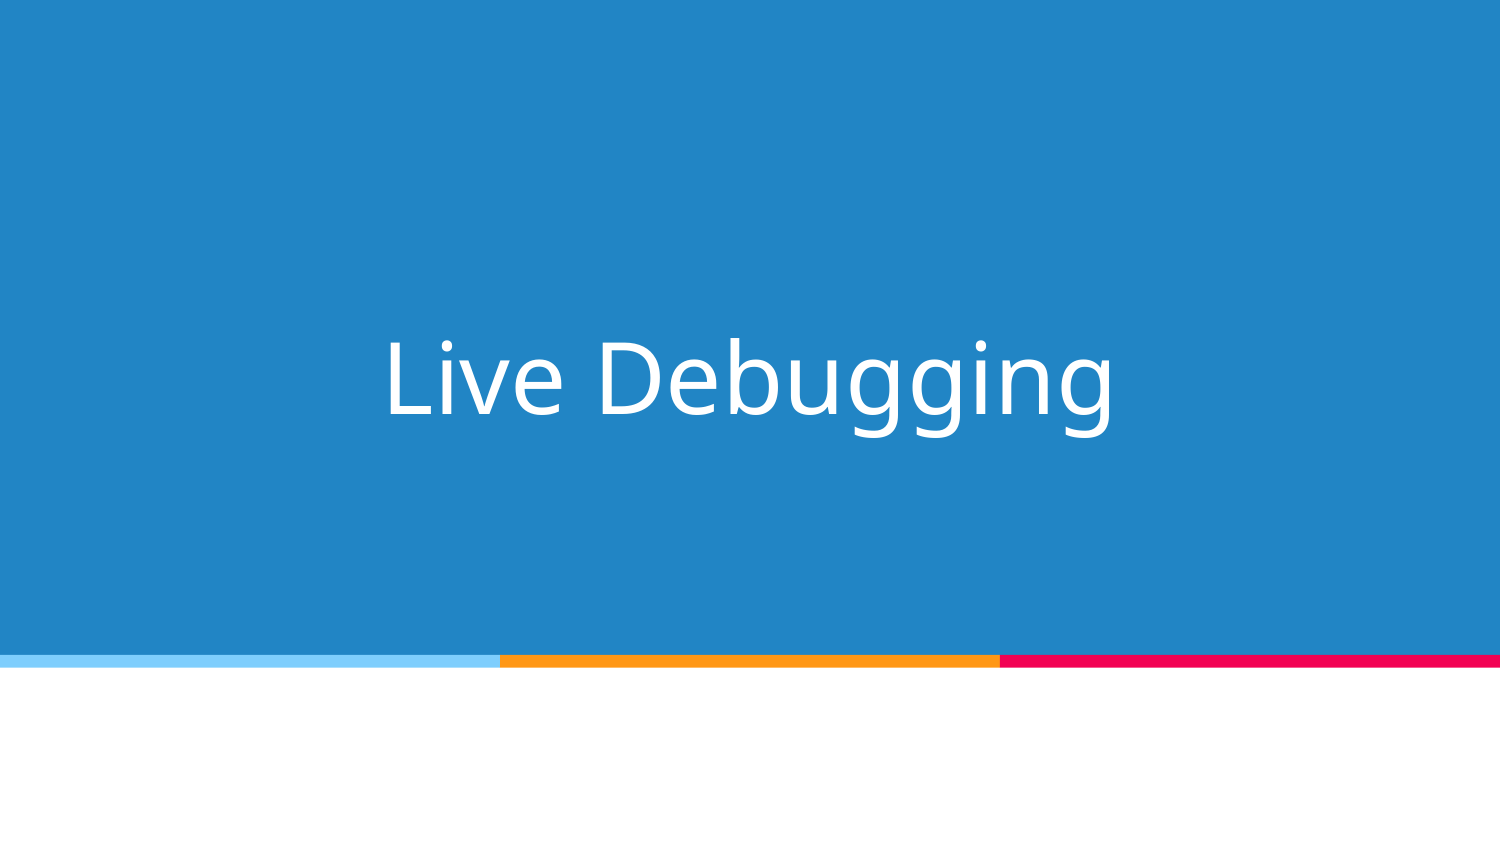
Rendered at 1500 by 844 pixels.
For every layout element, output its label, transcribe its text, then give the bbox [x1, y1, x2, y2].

title Live Debugging [111, 259, 1388, 451]
